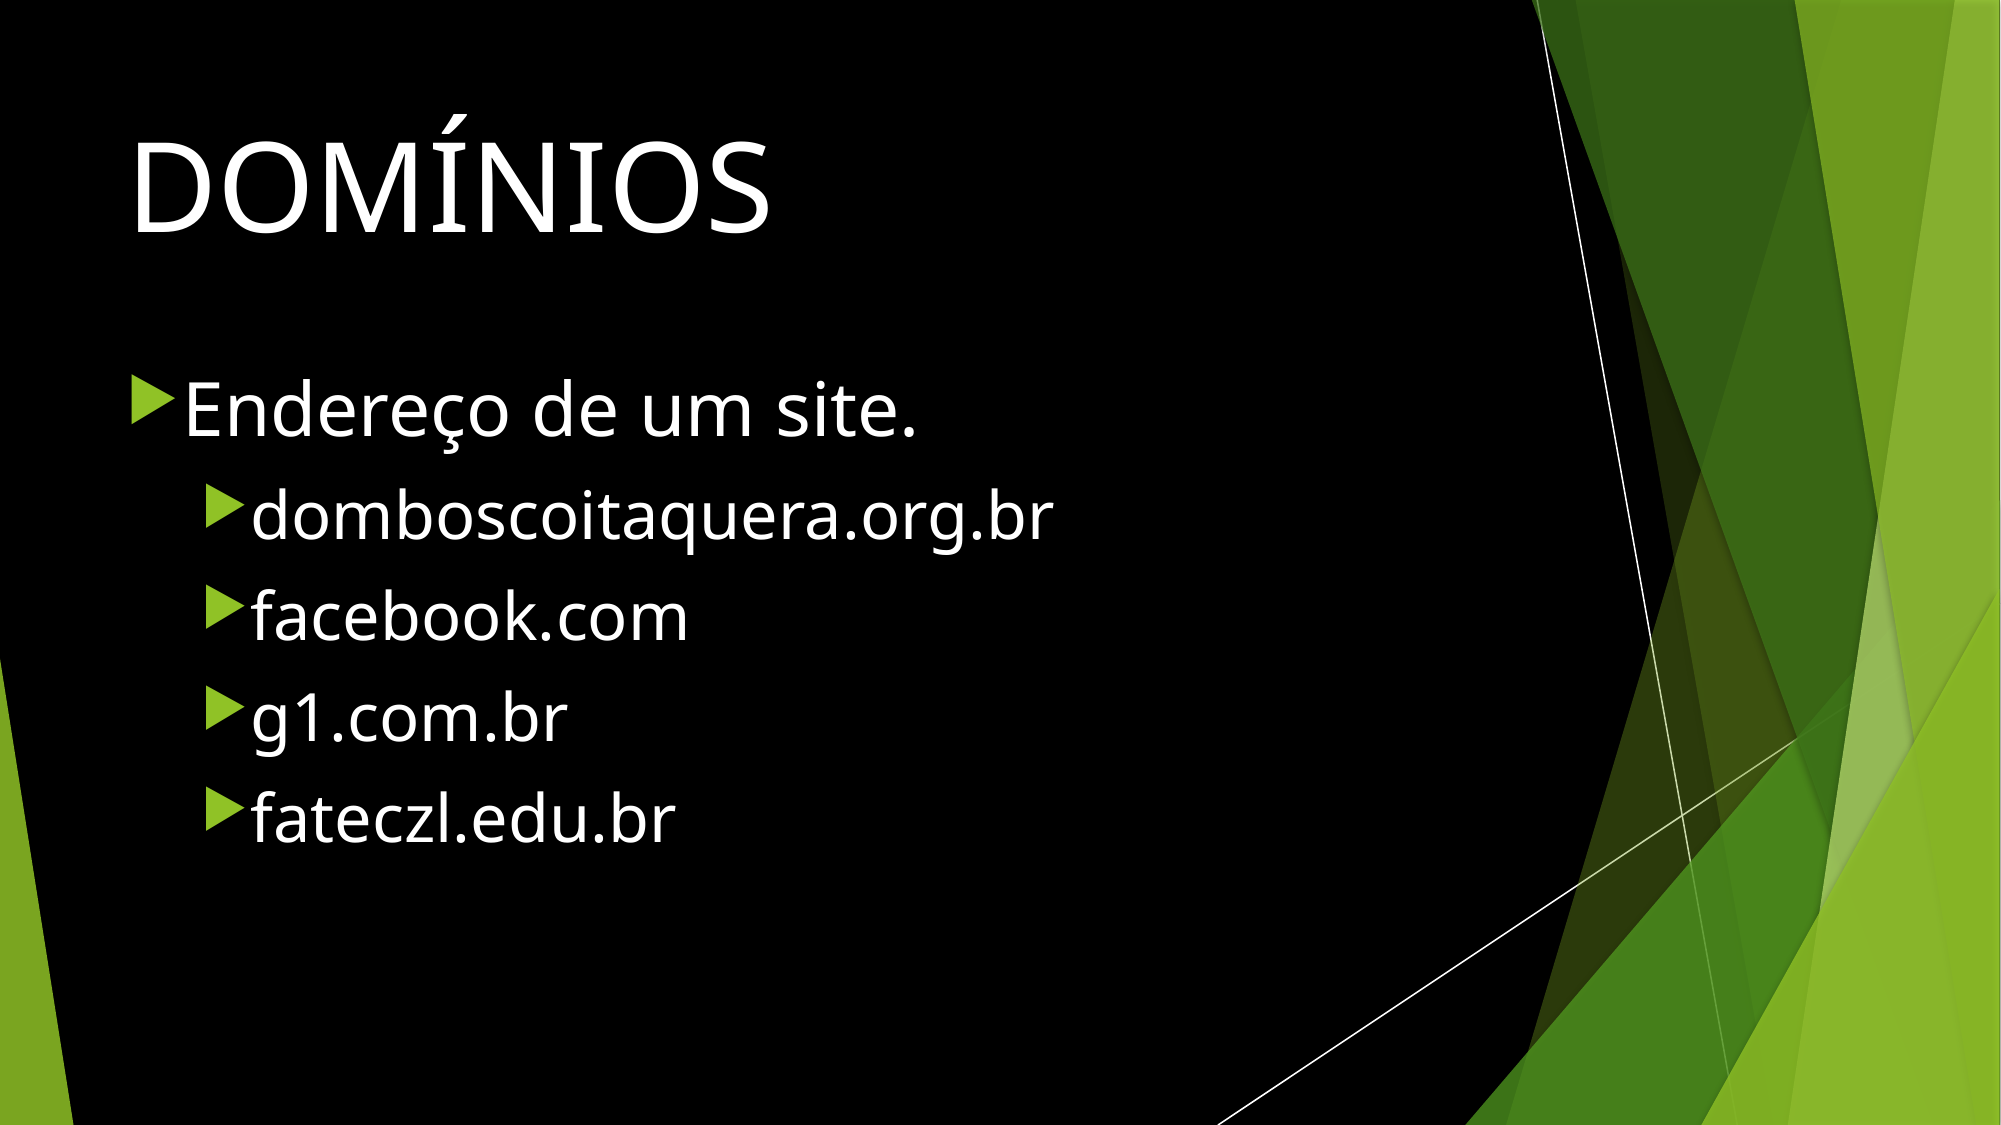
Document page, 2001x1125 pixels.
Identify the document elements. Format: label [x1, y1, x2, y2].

text_box [0, 0, 2000, 1125]
